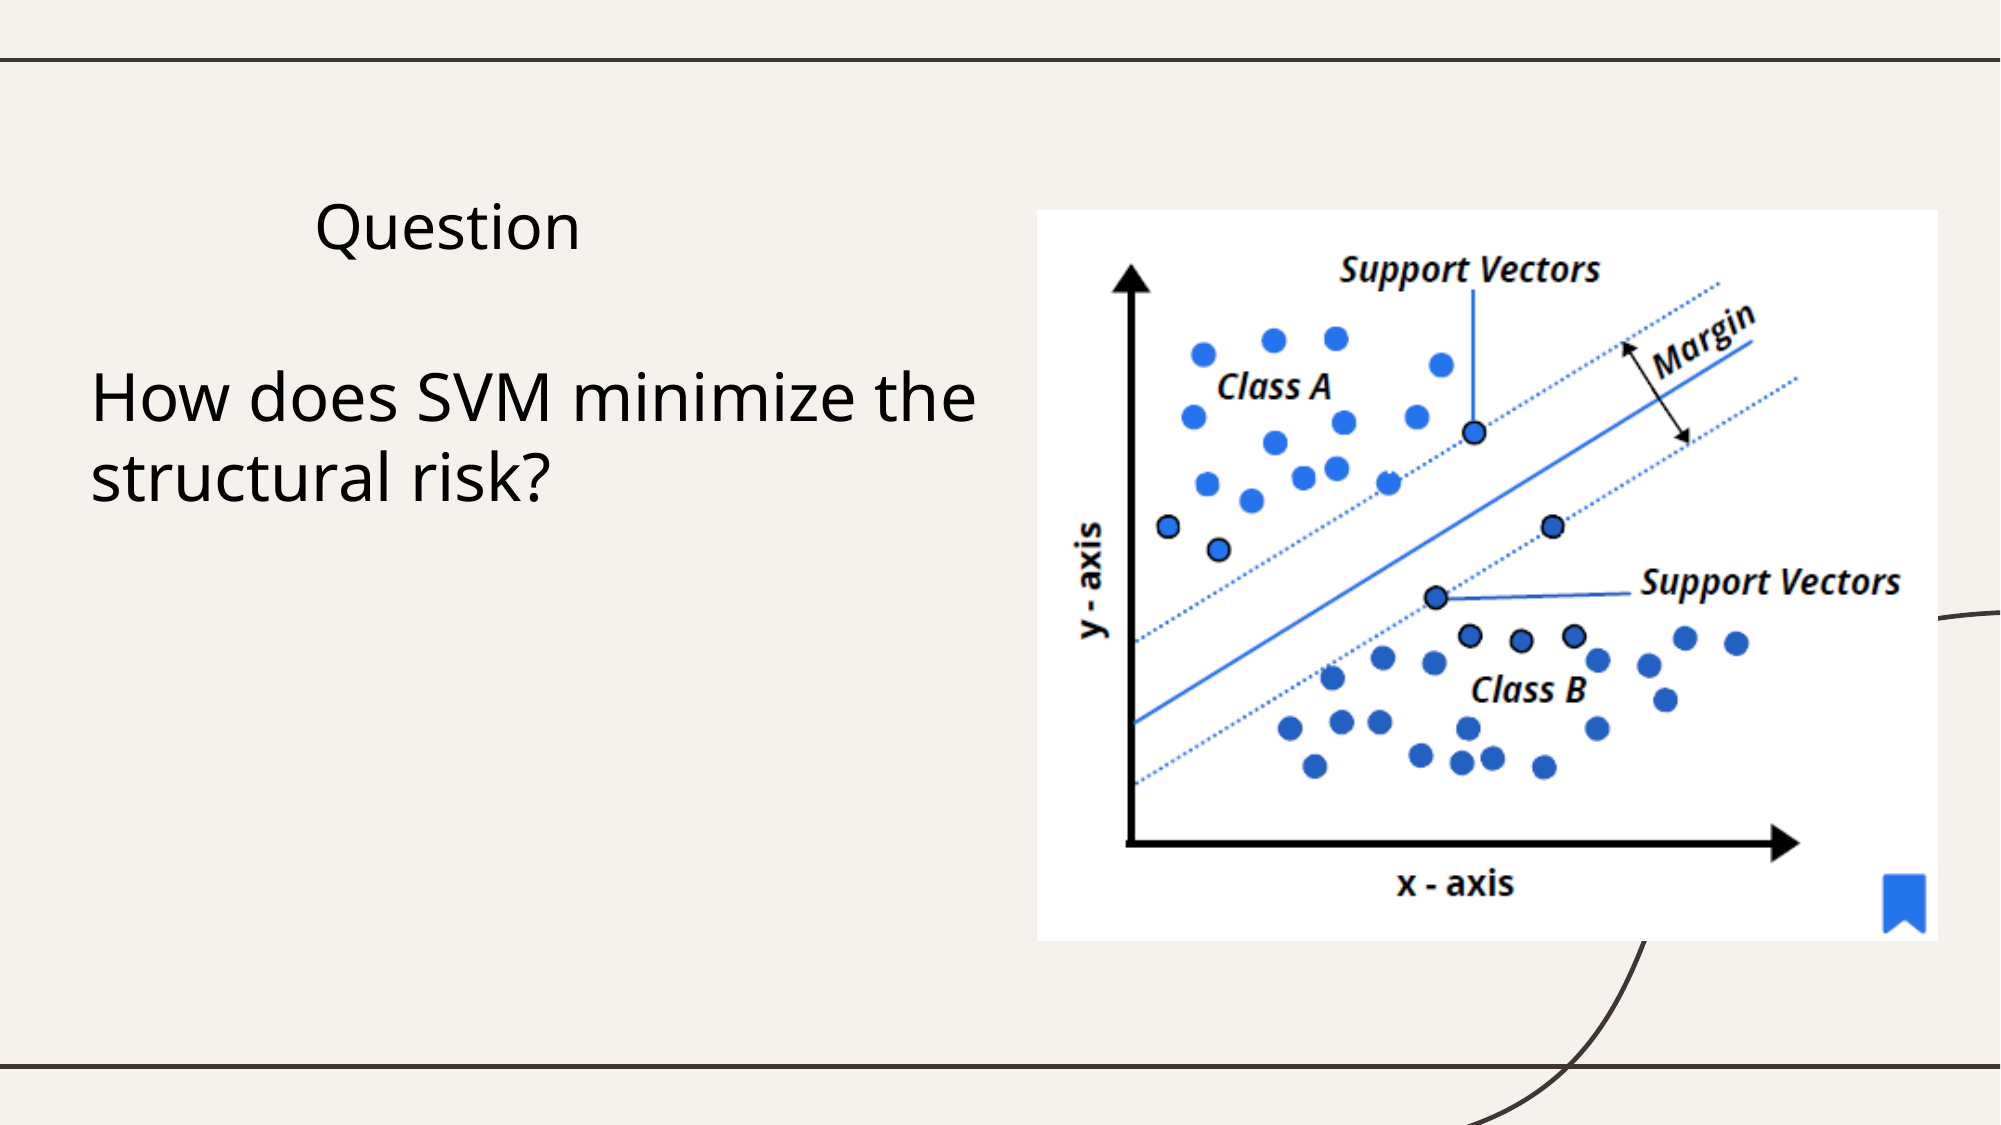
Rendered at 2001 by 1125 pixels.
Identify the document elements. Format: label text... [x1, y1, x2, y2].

picture [1037, 210, 1939, 941]
subtitle How does SVM minimize the structural risk? [56, 339, 1032, 663]
title Question [299, 172, 640, 298]
